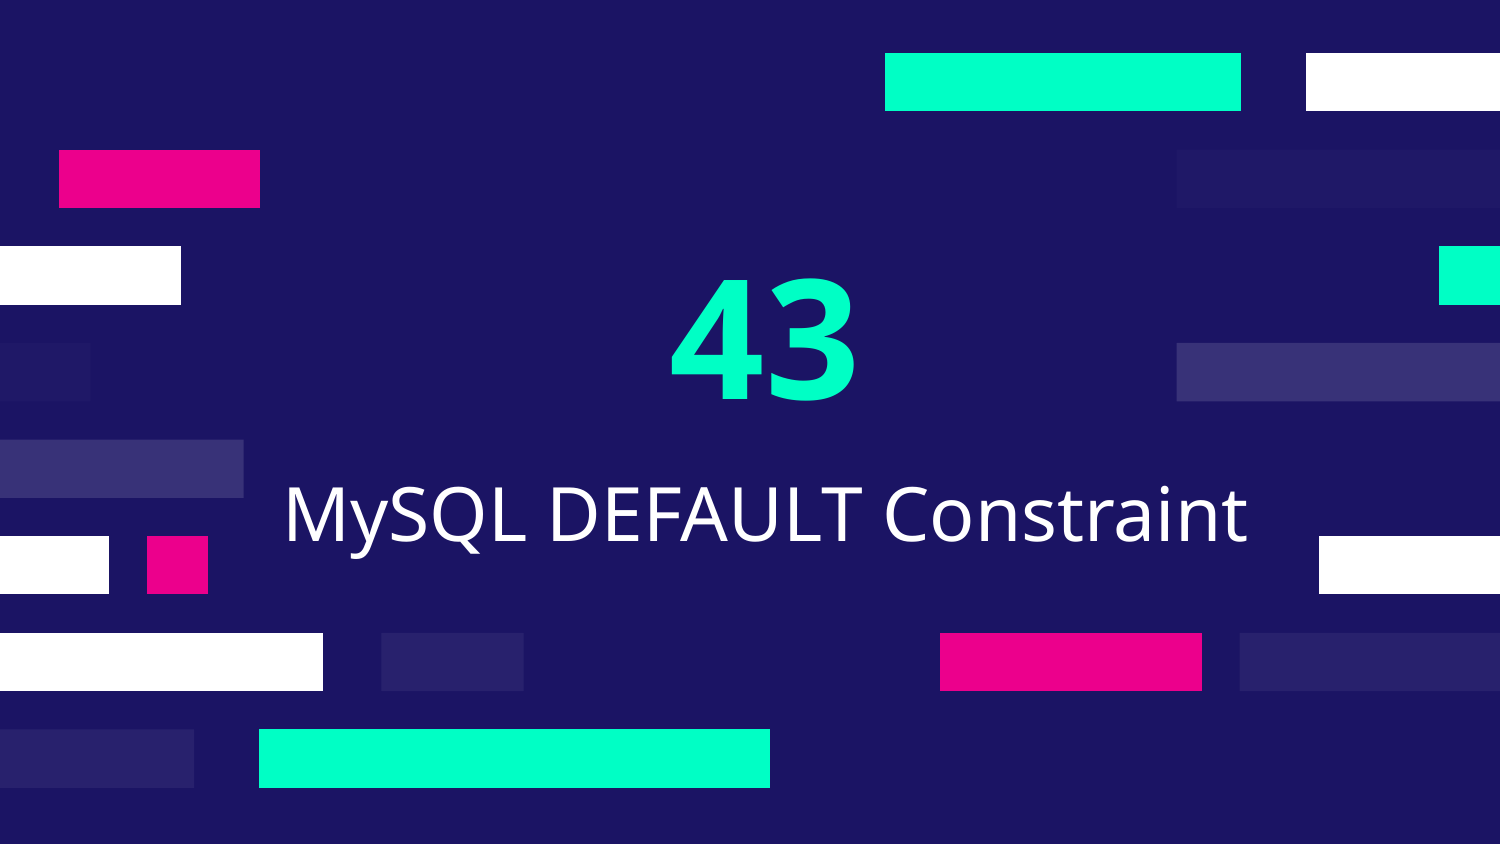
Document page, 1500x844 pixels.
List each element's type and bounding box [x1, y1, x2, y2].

title [74, 352, 1457, 434]
title [74, 474, 1457, 549]
